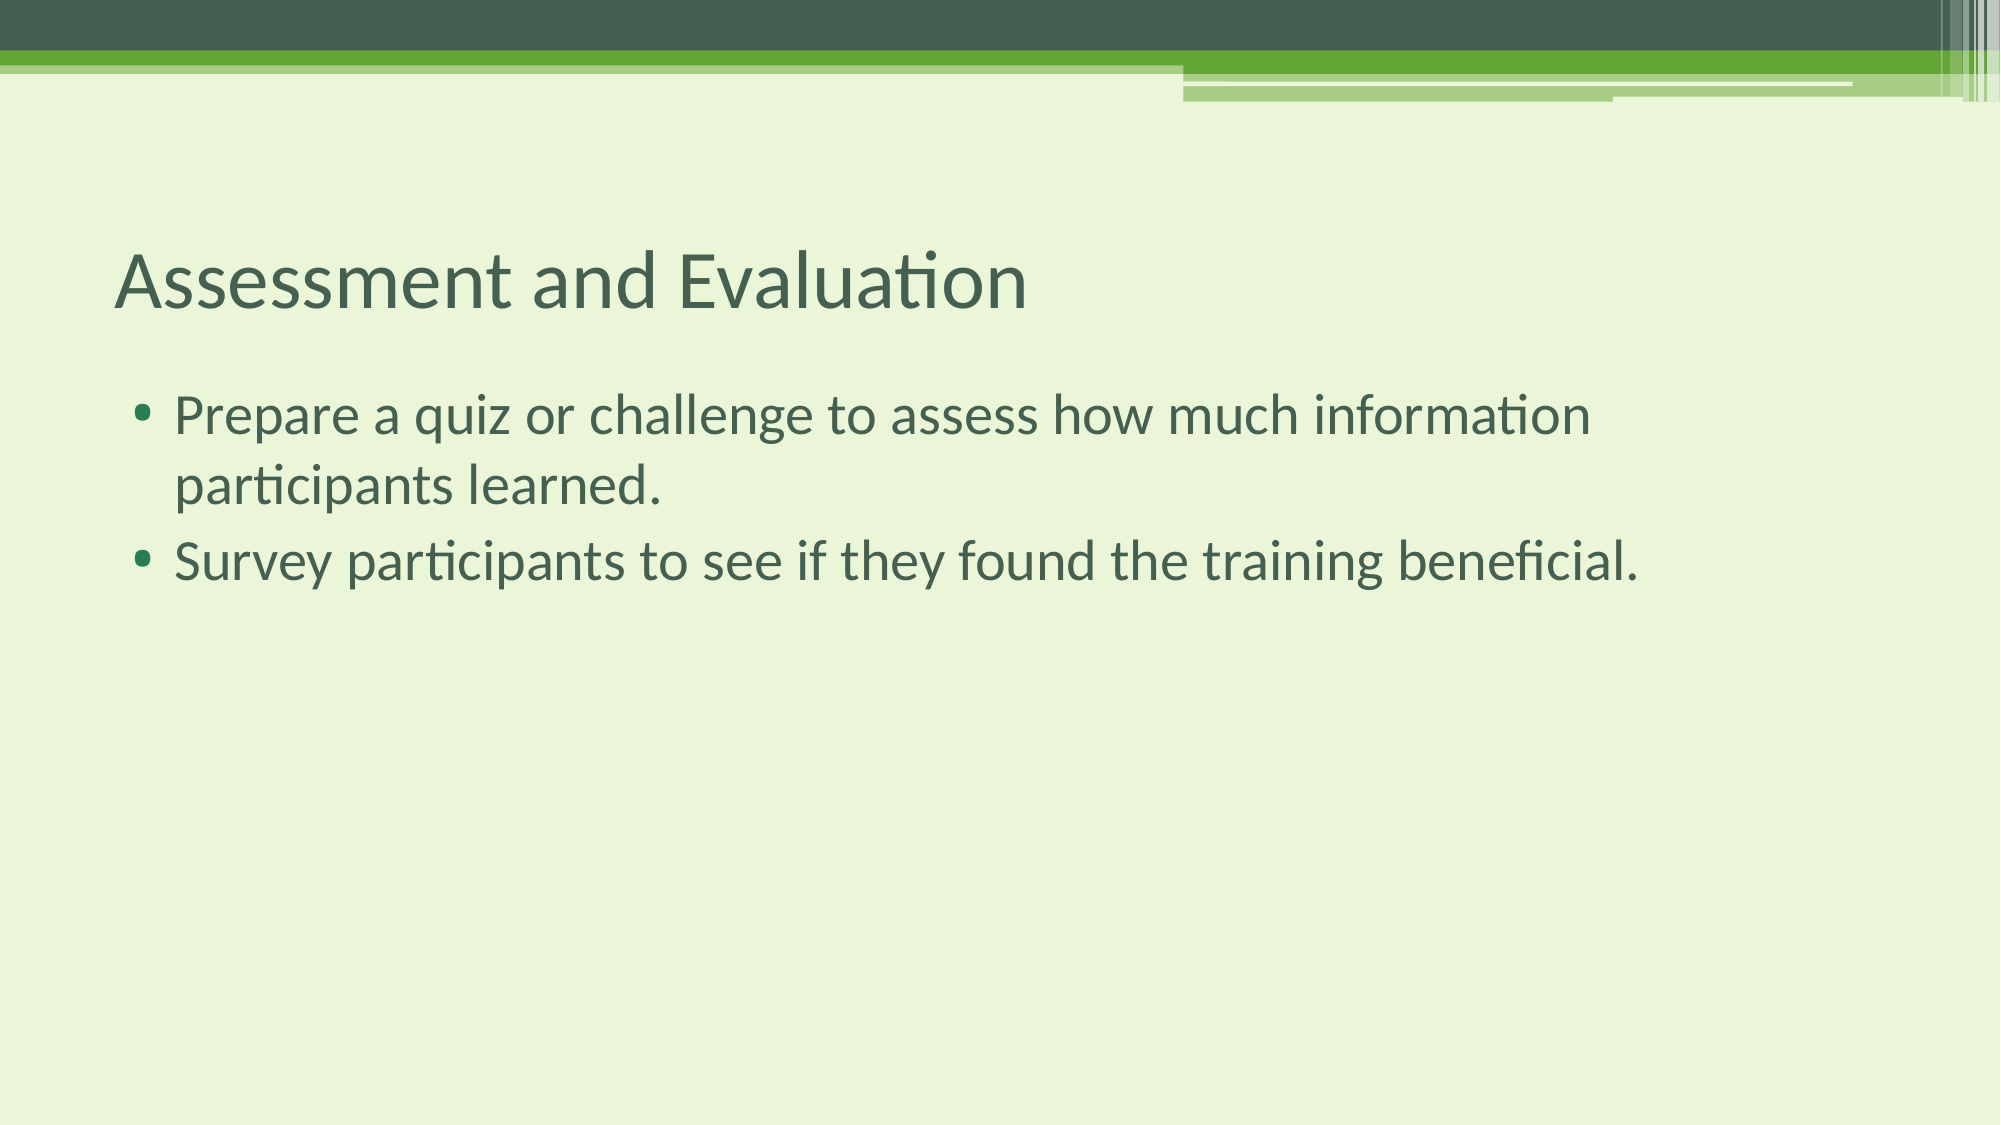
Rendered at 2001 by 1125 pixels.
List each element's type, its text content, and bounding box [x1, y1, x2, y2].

title Assessment and Evaluation [99, 187, 1900, 363]
list Prepare a quiz or challenge to assess how much information participants learned. Survey participants to see if they found the training beneficial. [99, 368, 1900, 1079]
